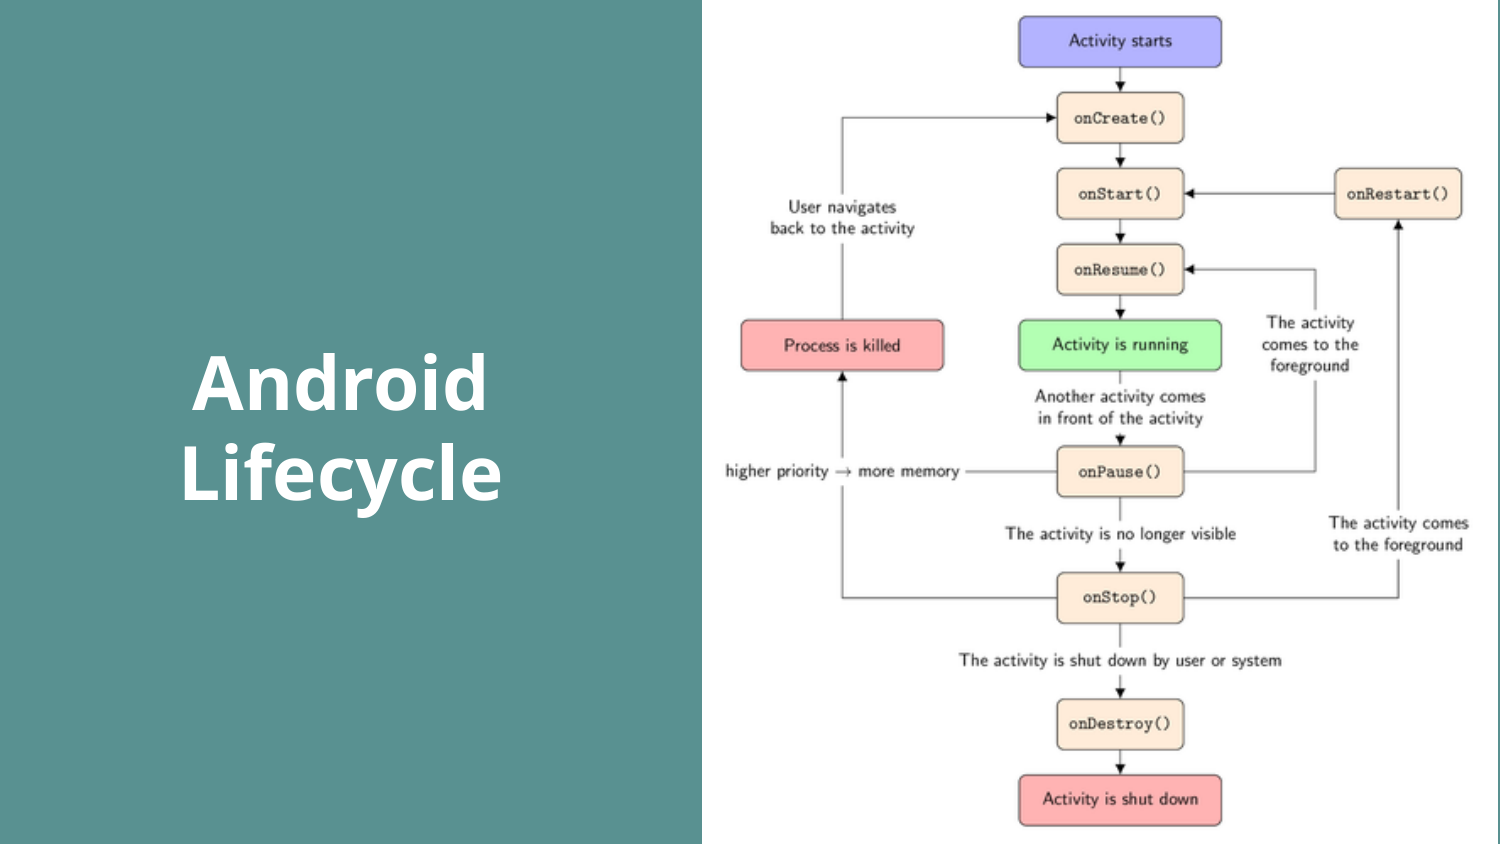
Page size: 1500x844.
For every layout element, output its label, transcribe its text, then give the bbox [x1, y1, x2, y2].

picture [702, 0, 1498, 844]
title Android Lifecycle [26, 360, 657, 490]
